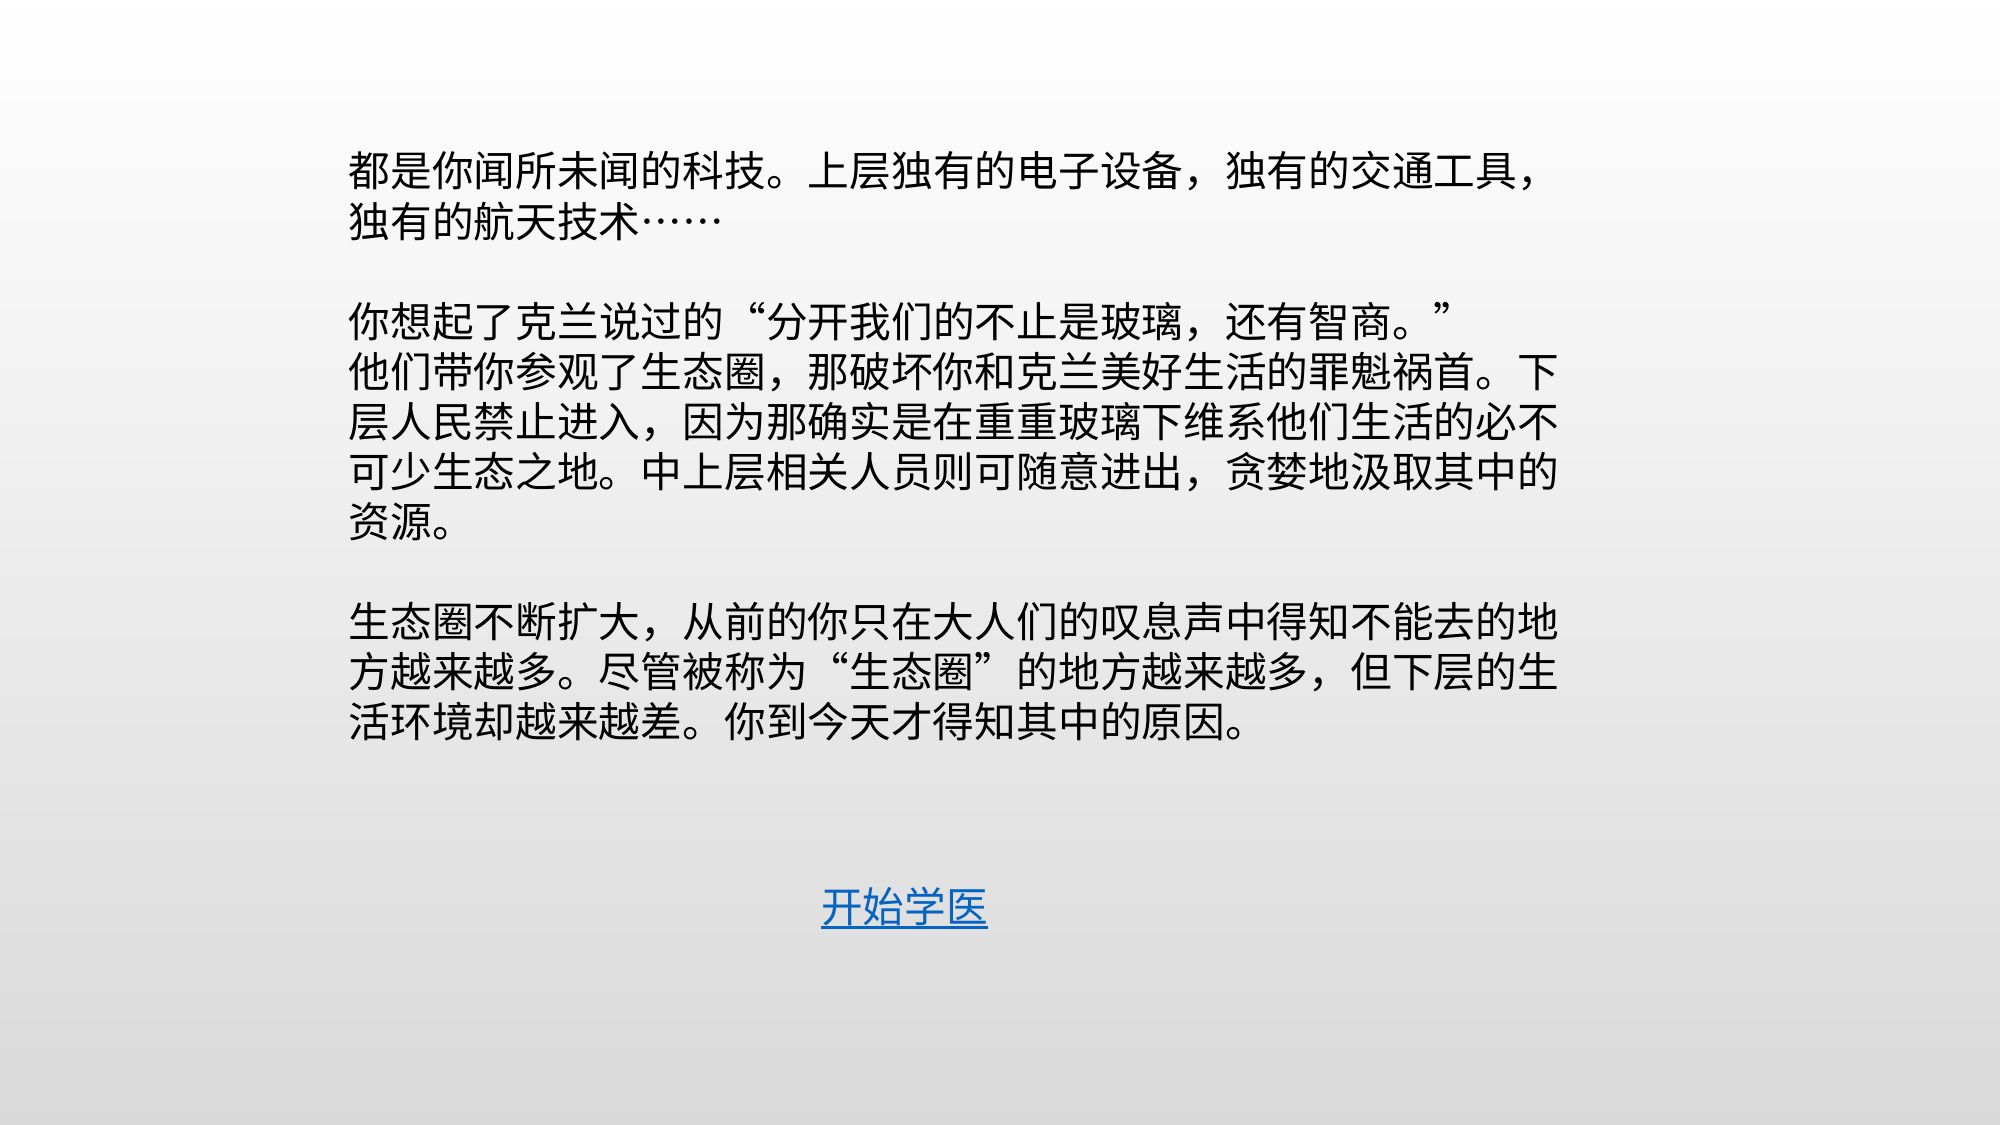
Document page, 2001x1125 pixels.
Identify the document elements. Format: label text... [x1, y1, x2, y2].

text_box 开始学医 [574, 873, 1236, 950]
text_box 都是你闻所未闻的科技。上层独有的电子设备，独有的交通工具，独有的航天技术…… 你想起了克兰说过的“分开我们的不止是玻璃，还有智商。” 他们带你参观了生态圈，那破坏你和克兰美好生活的罪魁祸首。下层人民禁止进入，因为那确实是在重重玻璃下维系他们生活的必不可少生态之地。中上层相关人员则可随意进出，贪婪地汲取其中的资源。 生态圈不断扩大，从前的你只在大人们的叹息声中得知不能去的地方越来越多。尽管被称为“生态圈”的地方越来越多，但下层的生活环境却越来越差。你到今天才得知其中的原因。 [333, 137, 1610, 803]
